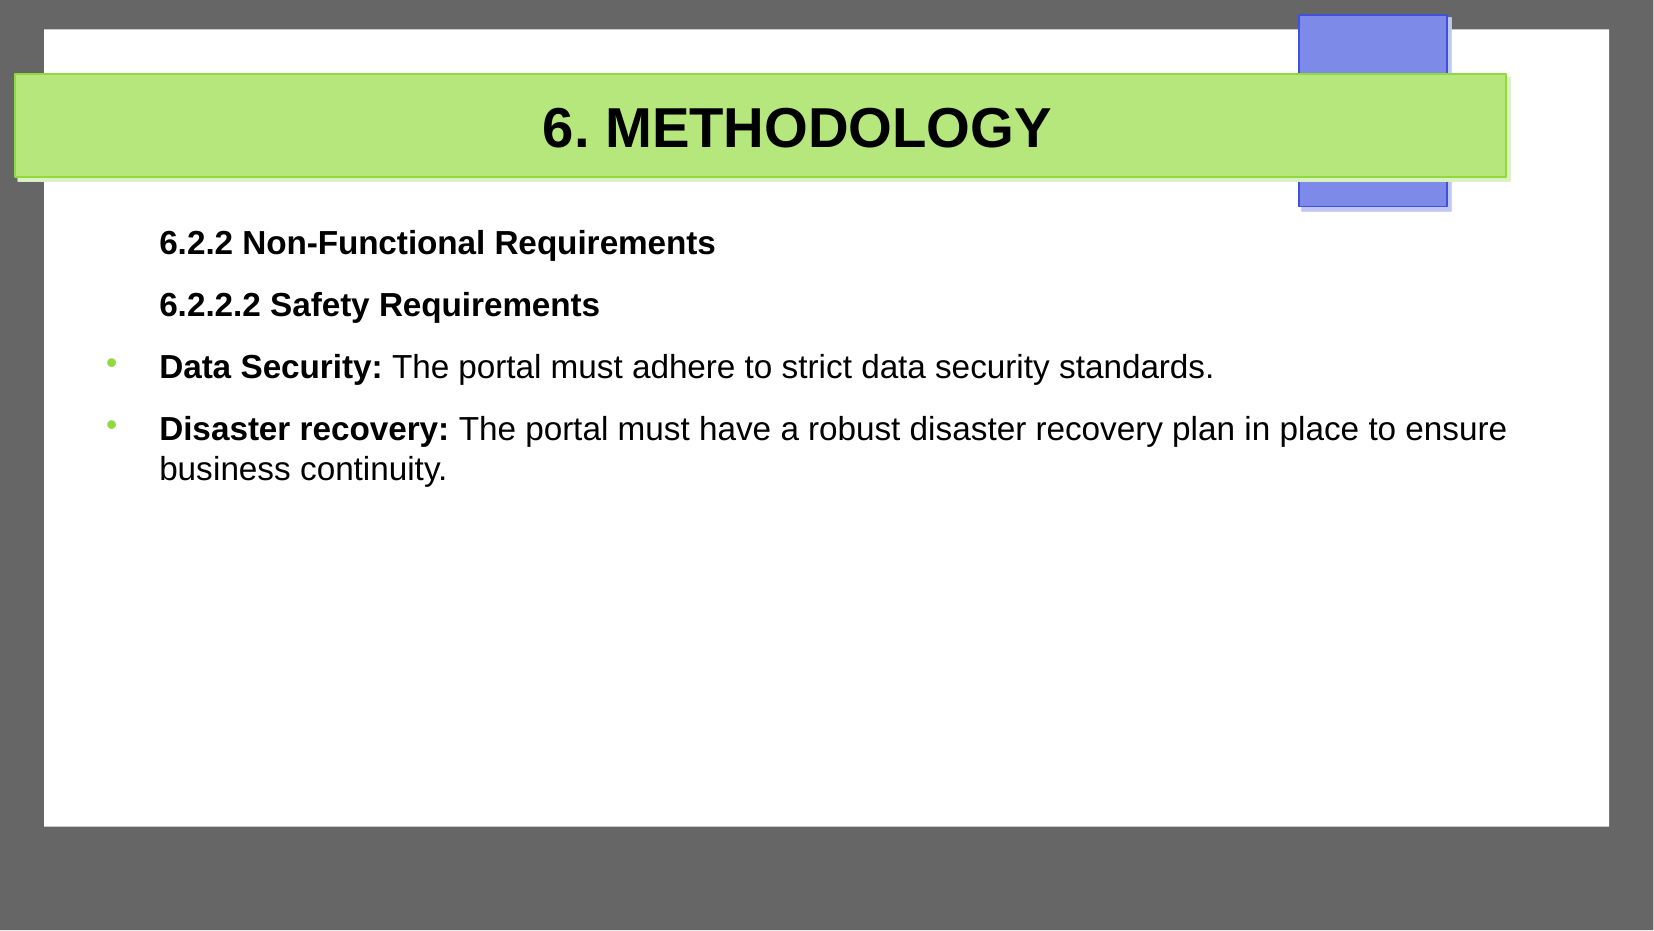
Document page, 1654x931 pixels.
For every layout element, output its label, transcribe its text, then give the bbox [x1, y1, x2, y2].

list 6.2.2 Non-Functional Requirements 6.2.2.2 Safety Requirements Data Security: The portal must adhere to strict data security standards. Disaster recovery: The portal must have a robust disaster recovery plan in place to ensure business continuity. [88, 221, 1565, 812]
title 6. METHODOLOGY [88, 73, 1506, 178]
